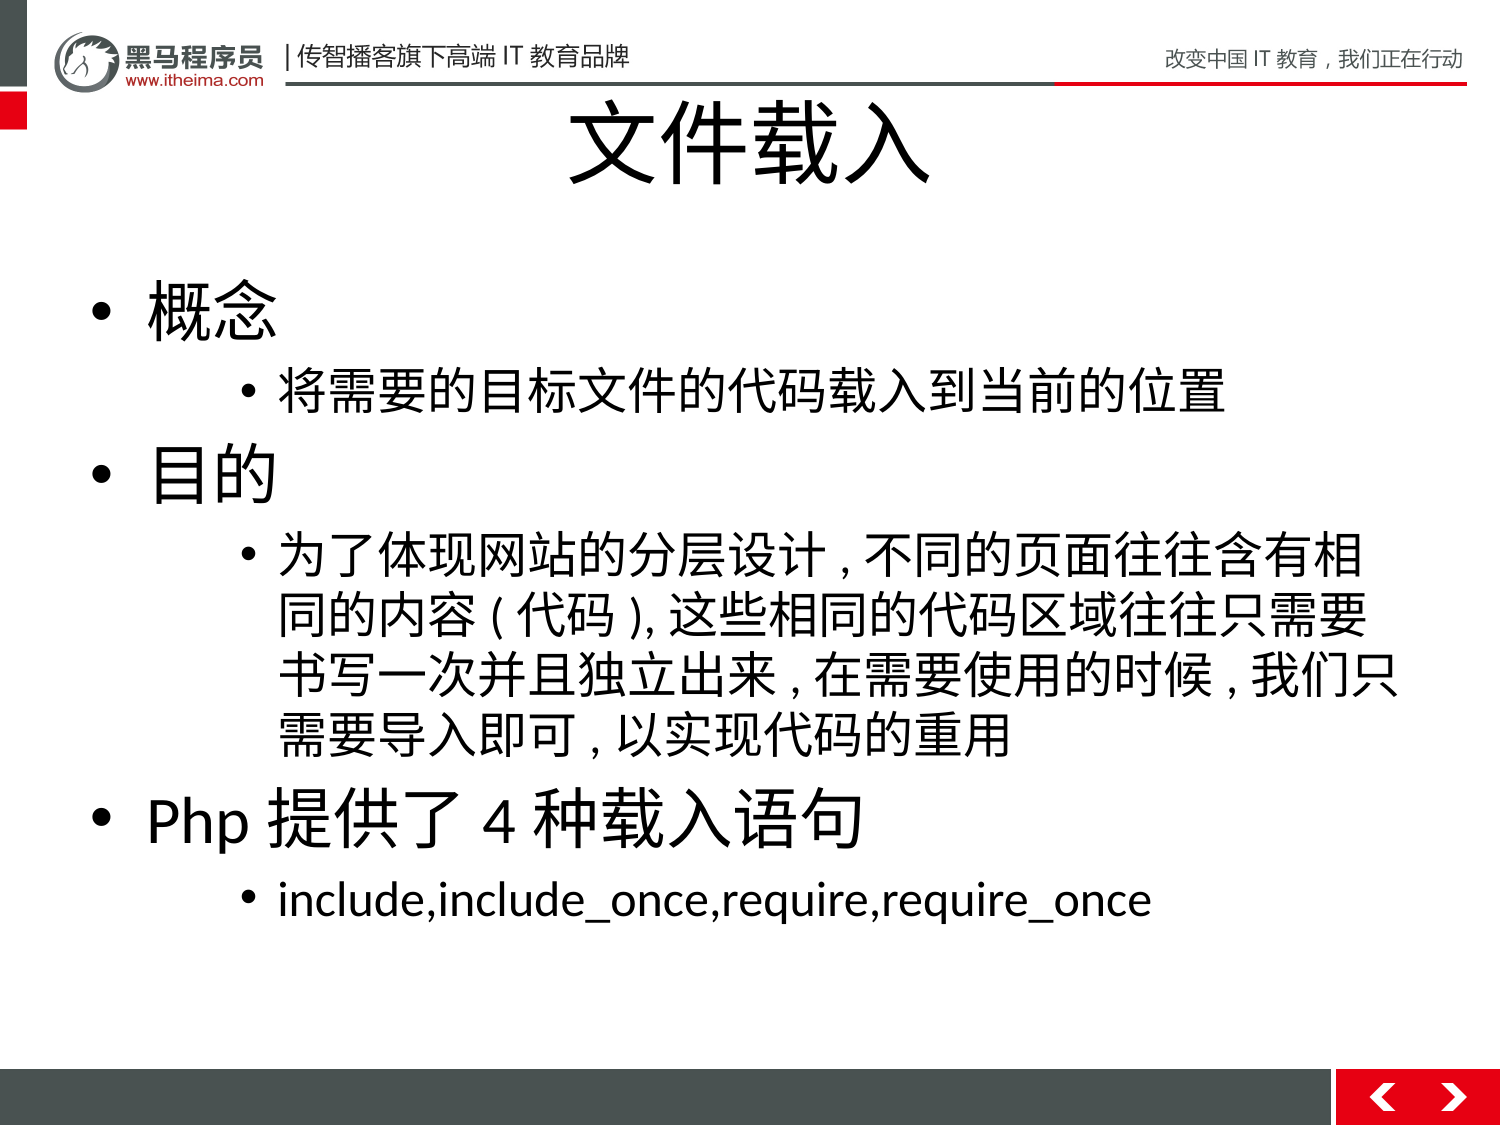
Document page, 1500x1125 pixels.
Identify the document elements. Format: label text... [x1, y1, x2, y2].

title 文件载入 [75, 78, 1425, 262]
list 概念 将需要的目标文件的代码载入到当前的位置 目的 为了体现网站的分层设计,不同的页面往往含有相同的内容(代码),这些相同的代码区域往往只需要书写一次并且独立出来,在需要使用的时候,我们只需要导入即可,以实现代码的重用 Php提供了4种载入语句 include,include_once,require,require_once [75, 262, 1425, 1005]
picture [0, 0, 1500, 1125]
